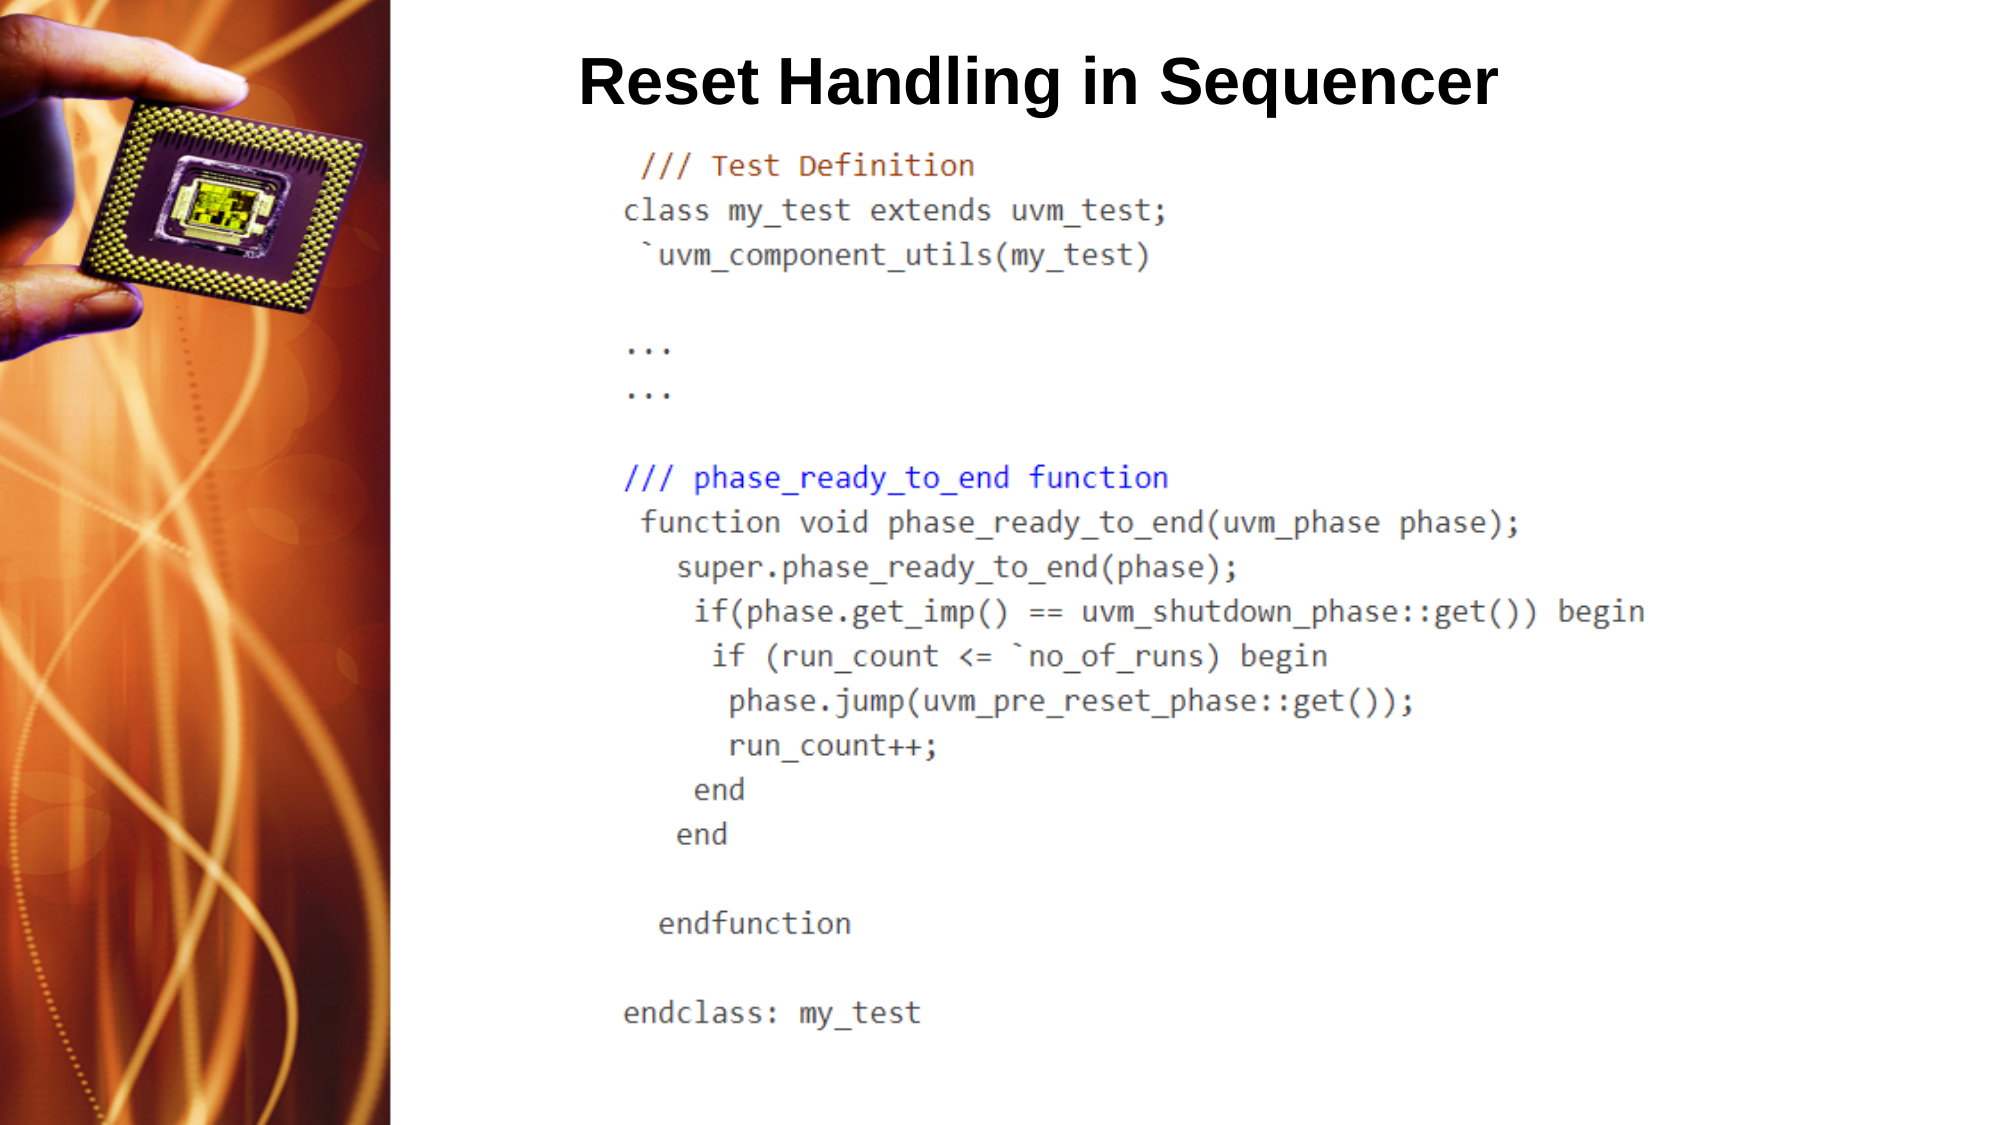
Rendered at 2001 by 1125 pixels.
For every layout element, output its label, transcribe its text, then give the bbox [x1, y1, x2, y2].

title Reset Handling in Sequencer [562, 18, 1721, 138]
list [562, 148, 1721, 1107]
picture [0, 0, 2001, 1125]
